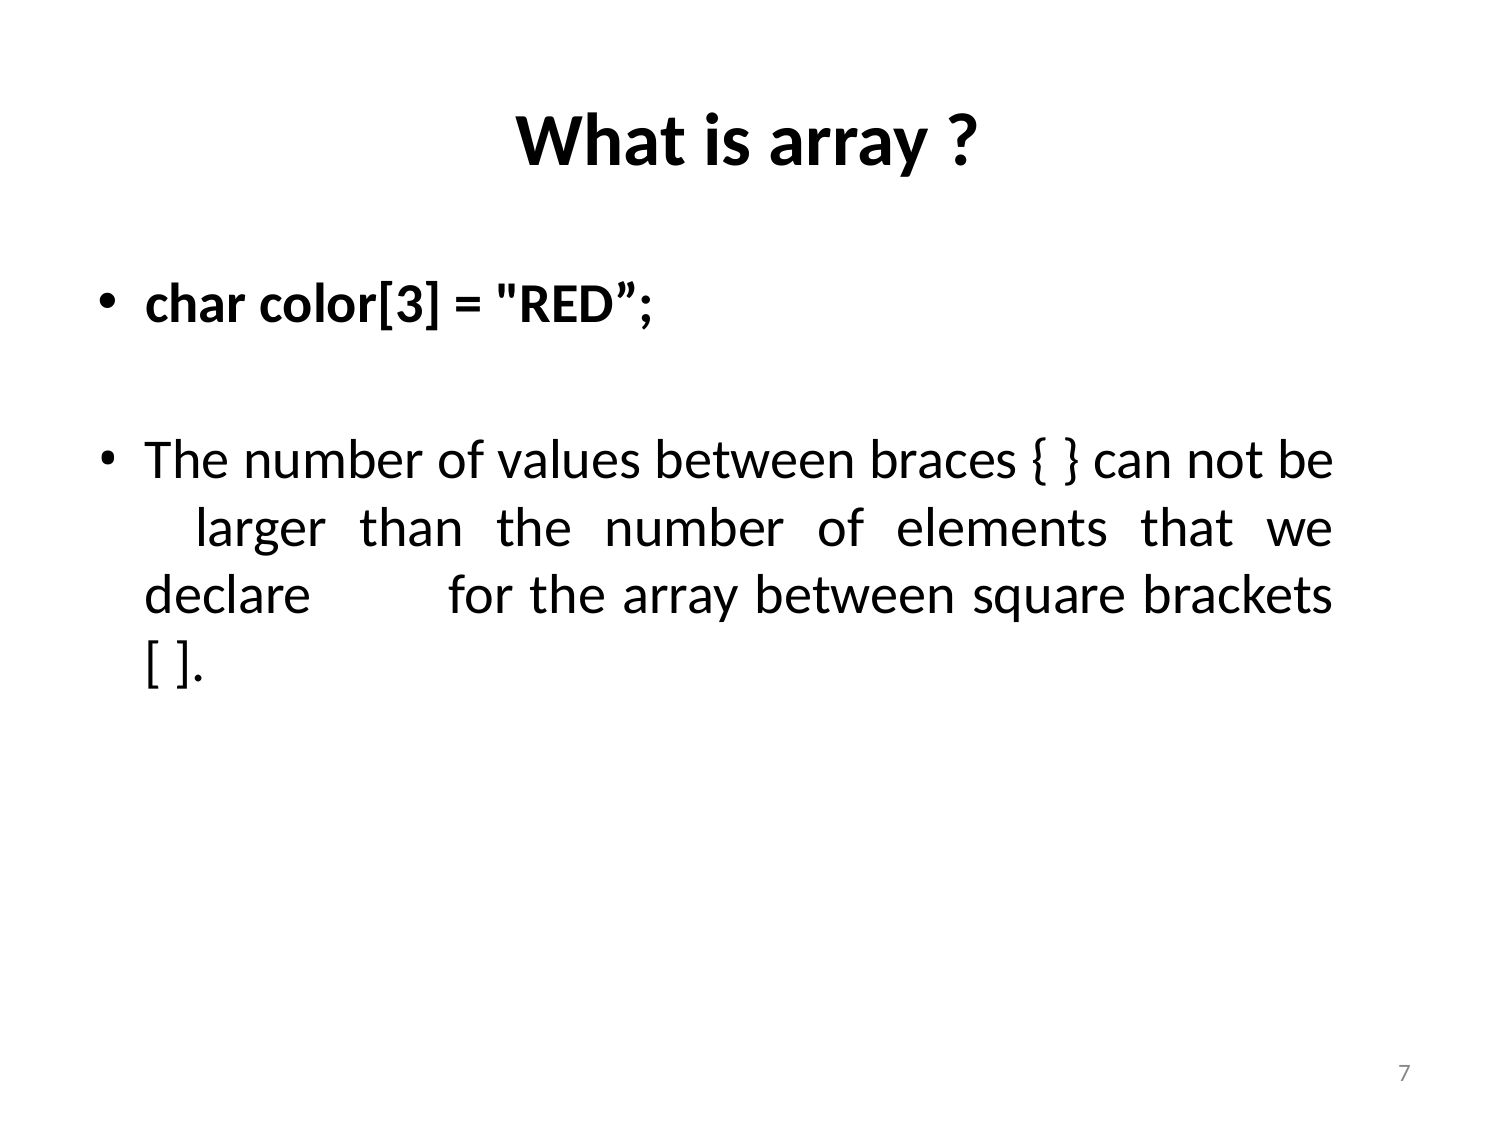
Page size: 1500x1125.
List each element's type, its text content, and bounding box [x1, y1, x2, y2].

title What is array ? [70, 6, 1294, 279]
slide_number 7 [1379, 1060, 1420, 1125]
text_box char color[3] = "RED”; The number of values between braces { } can not be larger than the number of elements that we declare for the array between square brackets [ ]. [95, 264, 1335, 693]
